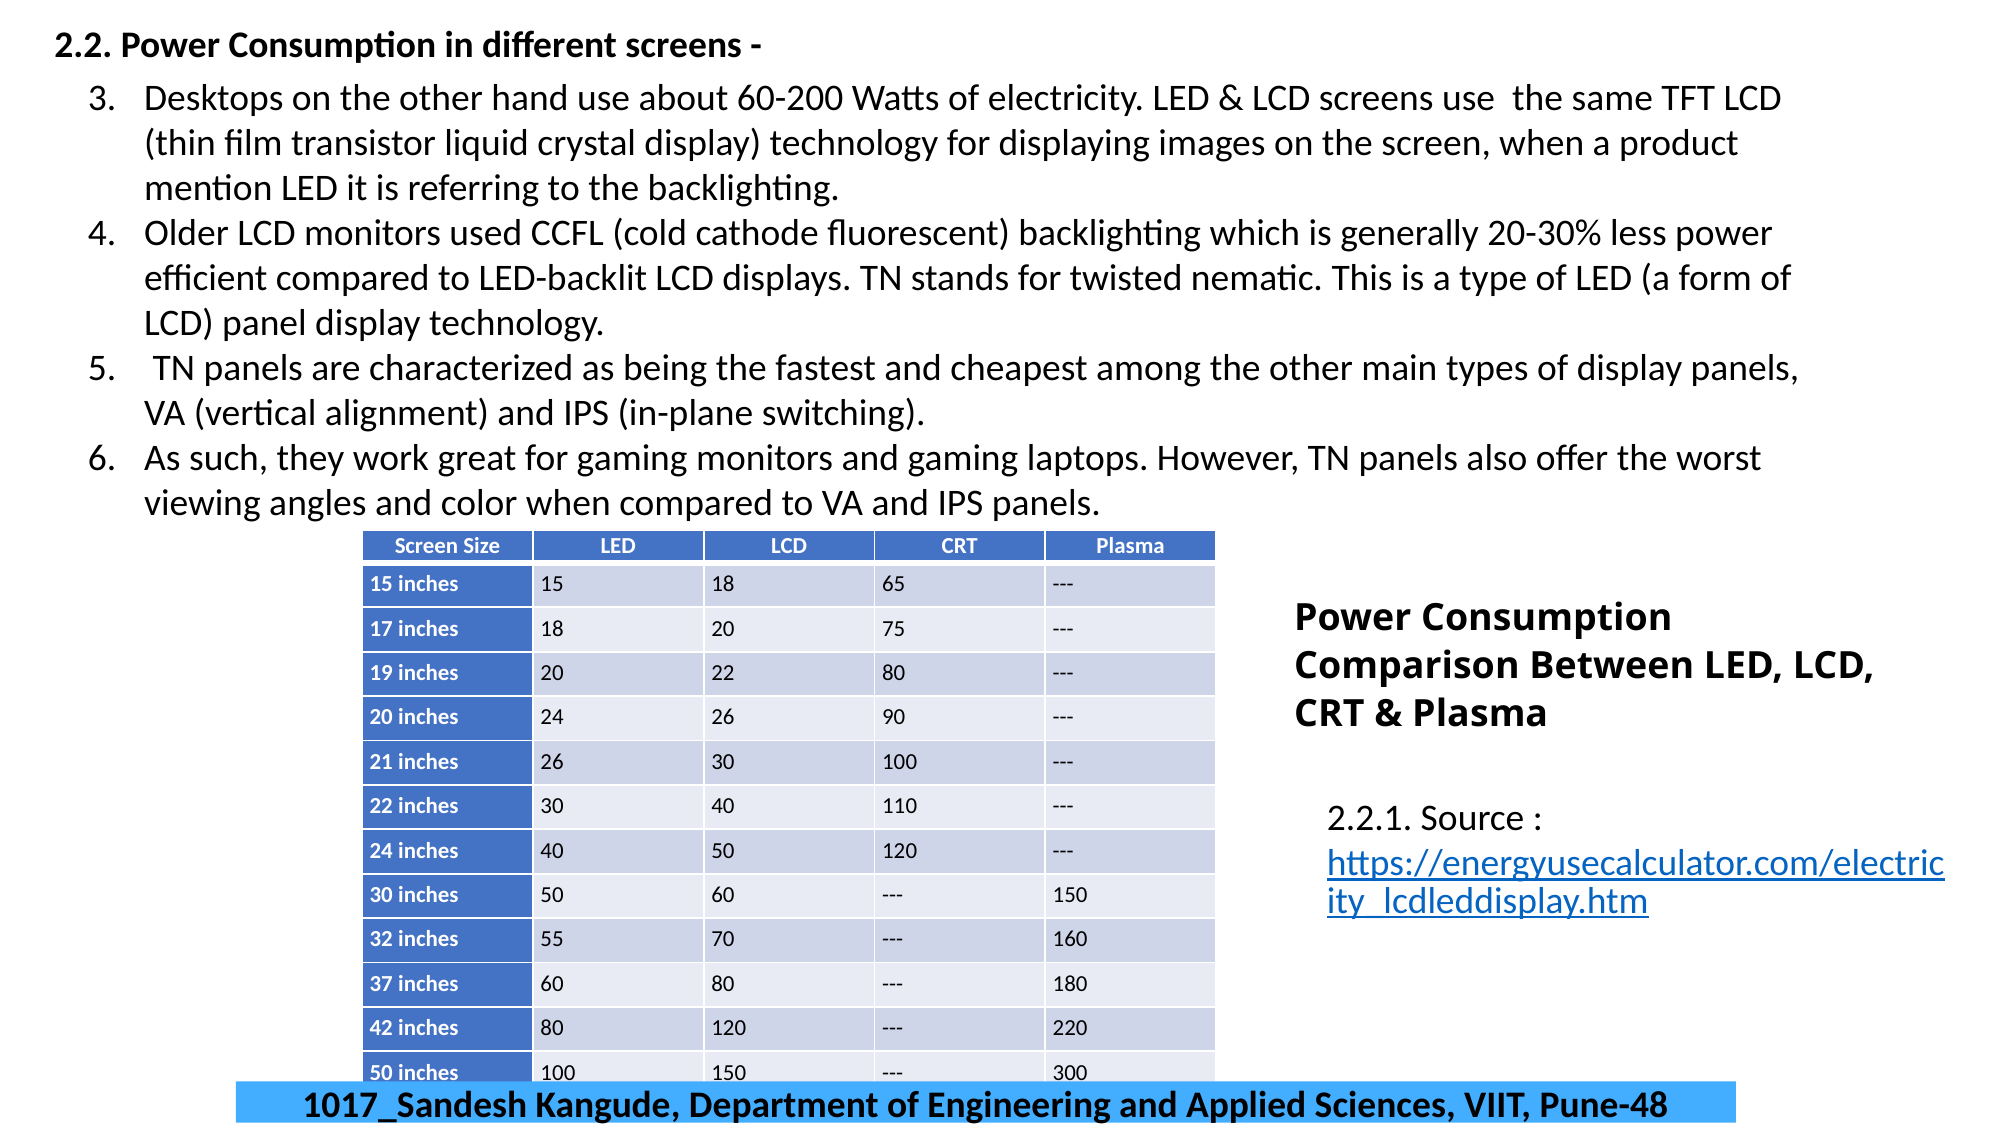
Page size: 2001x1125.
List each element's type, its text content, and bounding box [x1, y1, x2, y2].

table_cell --- [1046, 608, 1215, 651]
table_cell 100 [875, 741, 1044, 784]
table_cell 30 inches [363, 875, 532, 917]
table_cell 110 [875, 786, 1044, 828]
table_cell 26 [534, 741, 703, 784]
table_header Screen Size [363, 531, 532, 560]
text_box 2.2. Power Consumption in different screens - [39, 12, 1040, 73]
table_cell 17 inches [363, 608, 532, 651]
text_box Desktops on the other hand use about 60-200 Watts of electricity. LED & LCD screens use the same TFT LCD (thin film transistor liquid crystal display) technology for displaying images on the screen, when a product mention LED it is referring to the backlighting. Older LCD monitors used CCFL (cold cathode fluorescent) backlighting which is generally 20-30% less power efficient compared to LED-backlit LCD displays. TN stands for twisted nematic. This is a type of LED (a form of LCD) panel display technology. TN panels are characterized as being the fastest and cheapest among the other main types of display panels, VA (vertical alignment) and IPS (in-plane switching). As such, they work great for gaming monitors and gaming laptops. However, TN panels also offer the worst viewing angles and color when compared to VA and IPS panels. [73, 65, 1836, 530]
table_cell 50 inches [363, 1052, 532, 1080]
table_cell 18 [534, 608, 703, 651]
table_cell --- [1046, 786, 1215, 828]
table_cell 24 [534, 697, 703, 740]
text_box Power Consumption Comparison Between LED, LCD, CRT & Plasma [1266, 582, 1911, 742]
table_cell 19 inches [363, 653, 532, 695]
table_cell 21 inches [363, 741, 532, 784]
table_cell 120 [705, 1008, 874, 1050]
table_cell 22 [705, 653, 874, 695]
text_box 2.2.1. Source : https://energyusecalculator.com/electricity_lcdleddisplay.htm [1312, 785, 1967, 936]
table_cell 70 [705, 919, 874, 962]
table_cell 160 [1046, 919, 1215, 962]
table_cell 40 [534, 830, 703, 873]
table_cell 24 inches [363, 830, 532, 873]
table_cell 18 [705, 566, 874, 606]
table_cell 220 [1046, 1008, 1215, 1050]
table_cell 37 inches [363, 963, 532, 1006]
table_cell 60 [534, 963, 703, 1006]
table_cell 60 [705, 875, 874, 917]
table_cell --- [1046, 653, 1215, 695]
table_cell 20 [705, 608, 874, 651]
table_header LCD [705, 531, 874, 560]
table_cell --- [875, 875, 1044, 917]
table_cell 15 [534, 566, 703, 606]
table_cell 20 inches [363, 697, 532, 740]
table_cell --- [875, 963, 1044, 1006]
table_cell 30 [705, 741, 874, 784]
table_cell 300 [1046, 1052, 1215, 1080]
table_header LED [534, 531, 703, 560]
table_cell 26 [705, 697, 874, 740]
table_cell 55 [534, 919, 703, 962]
table_cell --- [1046, 697, 1215, 740]
table_cell 50 [705, 830, 874, 873]
table_cell --- [1046, 566, 1215, 606]
table_cell --- [1046, 830, 1215, 873]
table_cell 65 [875, 566, 1044, 606]
table_cell 150 [705, 1052, 874, 1080]
table_cell 15 inches [363, 566, 532, 606]
table_cell --- [875, 1008, 1044, 1050]
table_cell 20 [534, 653, 703, 695]
table_cell 120 [875, 830, 1044, 873]
table_cell --- [1046, 741, 1215, 784]
table_cell 180 [1046, 963, 1215, 1006]
text_box 1017_Sandesh Kangude, Department of Engineering and Applied Sciences, VIIT, Pune-48 [235, 1080, 1737, 1124]
table_cell 80 [705, 963, 874, 1006]
table_cell 80 [875, 653, 1044, 695]
table_cell 50 [534, 875, 703, 917]
table_cell 22 inches [363, 786, 532, 828]
table_cell 80 [534, 1008, 703, 1050]
table_cell 40 [705, 786, 874, 828]
table_header CRT [875, 531, 1044, 560]
table_cell 90 [875, 697, 1044, 740]
table_cell 150 [1046, 875, 1215, 917]
table_header Plasma [1046, 531, 1215, 560]
table_cell 30 [534, 786, 703, 828]
table_cell --- [875, 919, 1044, 962]
table_cell 32 inches [363, 919, 532, 962]
table_cell 42 inches [363, 1008, 532, 1050]
table_cell 75 [875, 608, 1044, 651]
table_cell 100 [534, 1052, 703, 1080]
table_cell --- [875, 1052, 1044, 1080]
